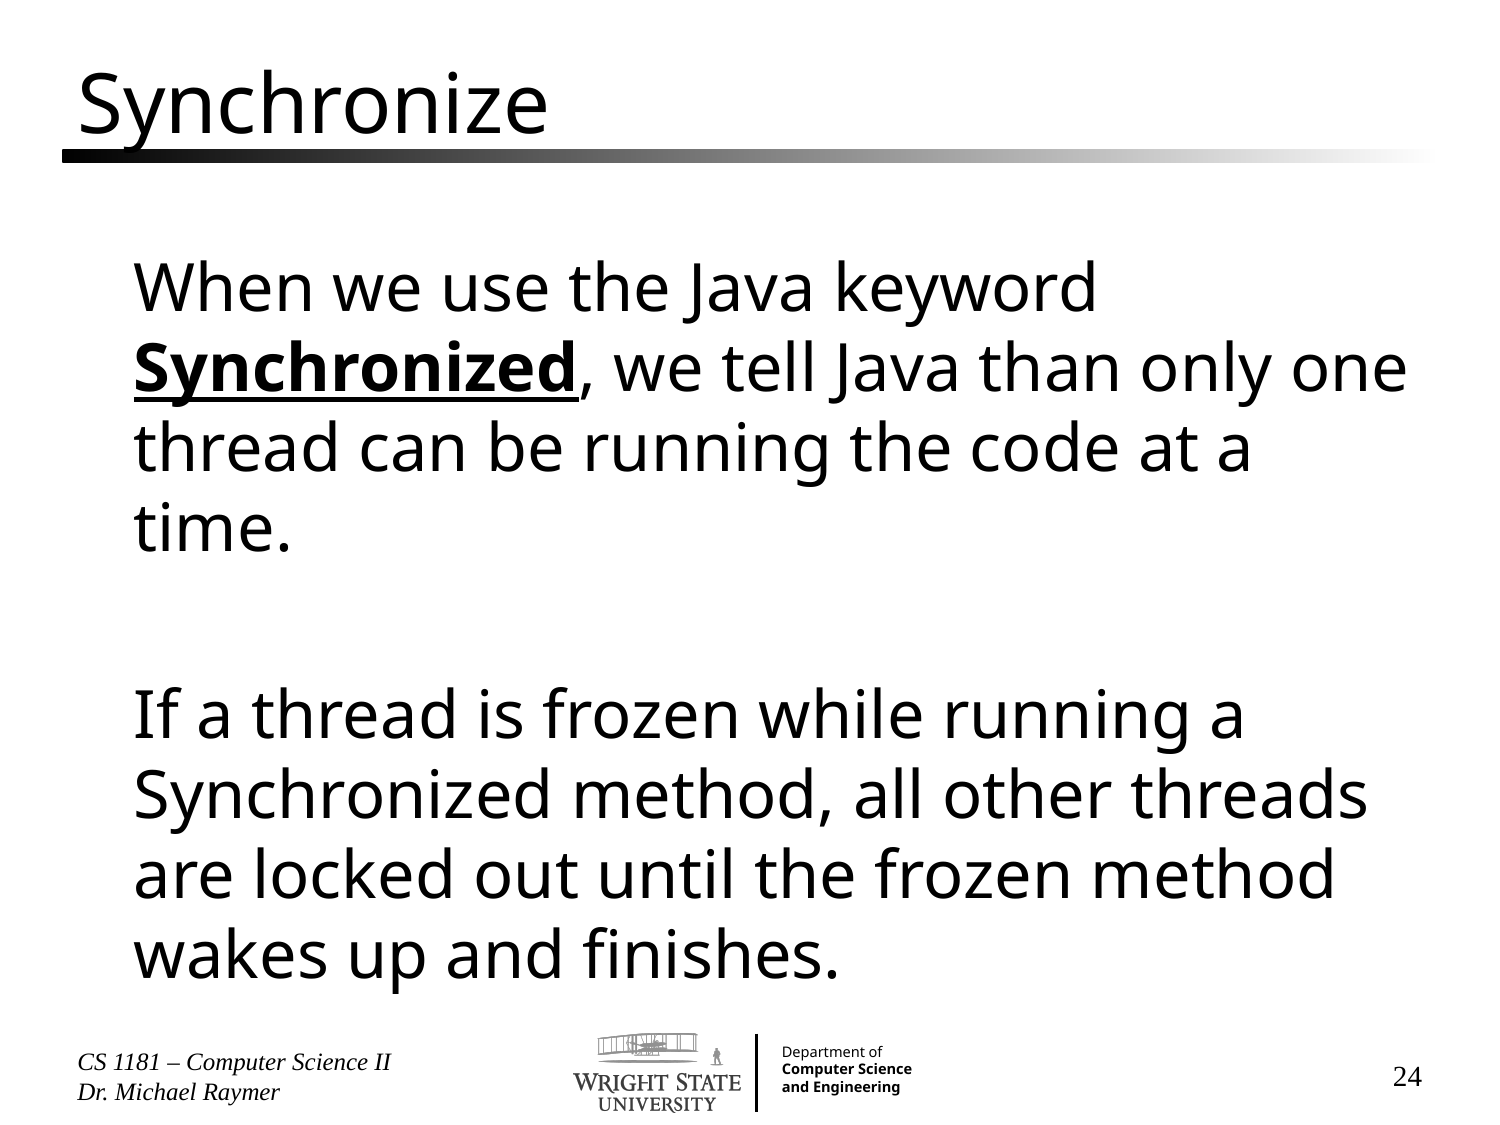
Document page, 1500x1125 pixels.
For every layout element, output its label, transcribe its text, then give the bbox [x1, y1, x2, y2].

picture [573, 1033, 741, 1113]
slide_number 24 [1125, 1037, 1438, 1113]
list When we use the Java keyword Synchronized, we tell Java than only one thread can be running the code at a time. If a thread is frozen while running a Synchronized method, all other threads are locked out until the frozen method wakes up and finishes. [62, 237, 1438, 1025]
footer CS 1181 – Computer Science II Dr. Michael Raymer [62, 1037, 438, 1113]
title Synchronize [62, 50, 1438, 150]
